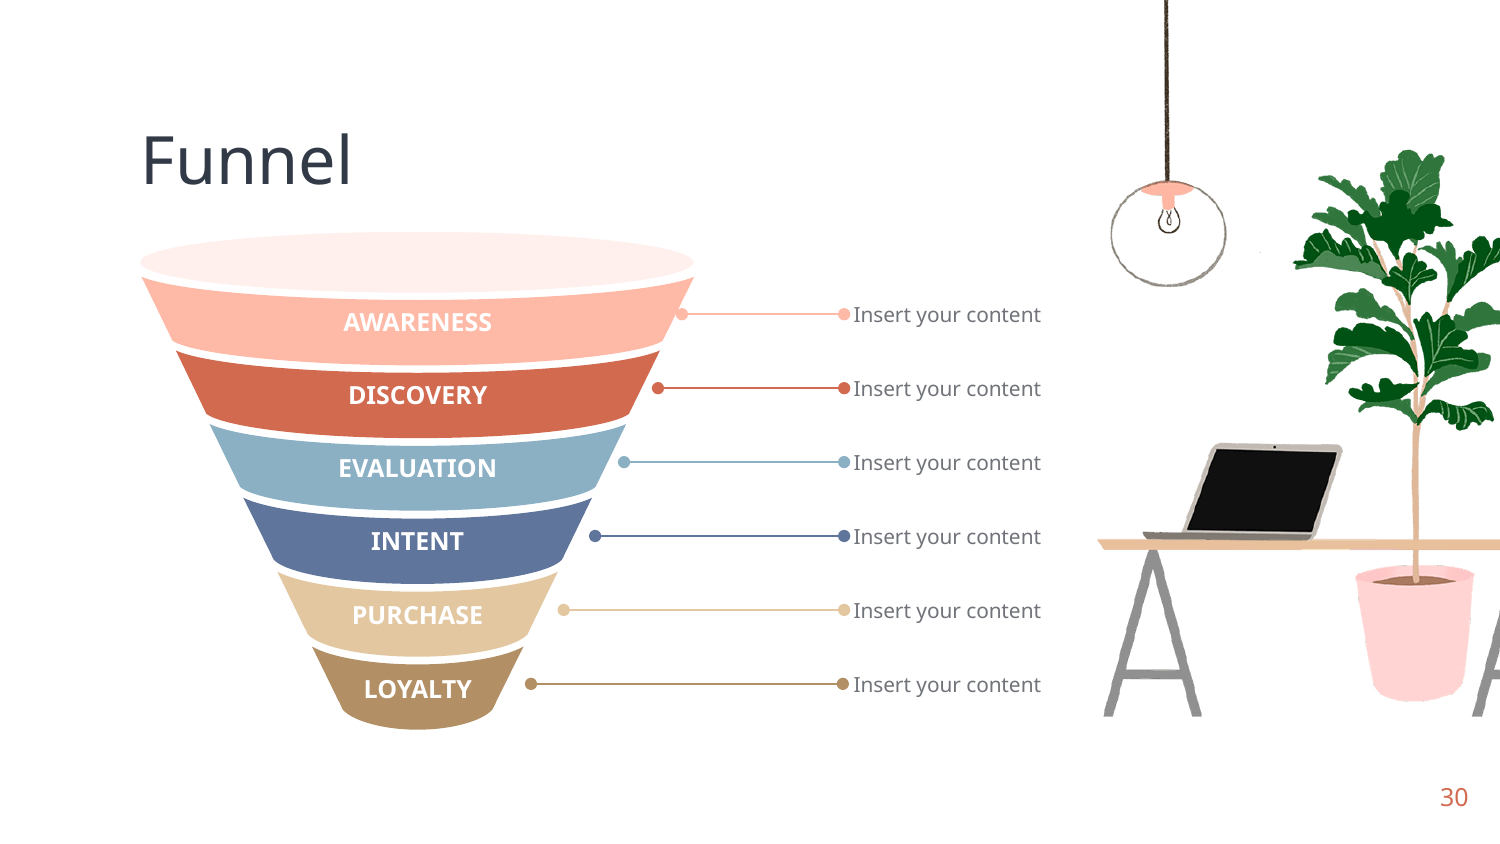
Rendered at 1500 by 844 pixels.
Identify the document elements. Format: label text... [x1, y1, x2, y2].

text_box Insert your content [853, 583, 1063, 637]
title Funnel [140, 122, 887, 203]
picture [1097, 0, 1500, 717]
text_box Insert your content [853, 657, 1063, 711]
text_box Insert your content [853, 361, 1063, 415]
slide_number 30 [1378, 766, 1469, 832]
text_box Insert your content [853, 509, 1063, 563]
text_box Insert your content [853, 435, 1063, 489]
text_box Insert your content [853, 287, 1063, 341]
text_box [139, 231, 695, 730]
